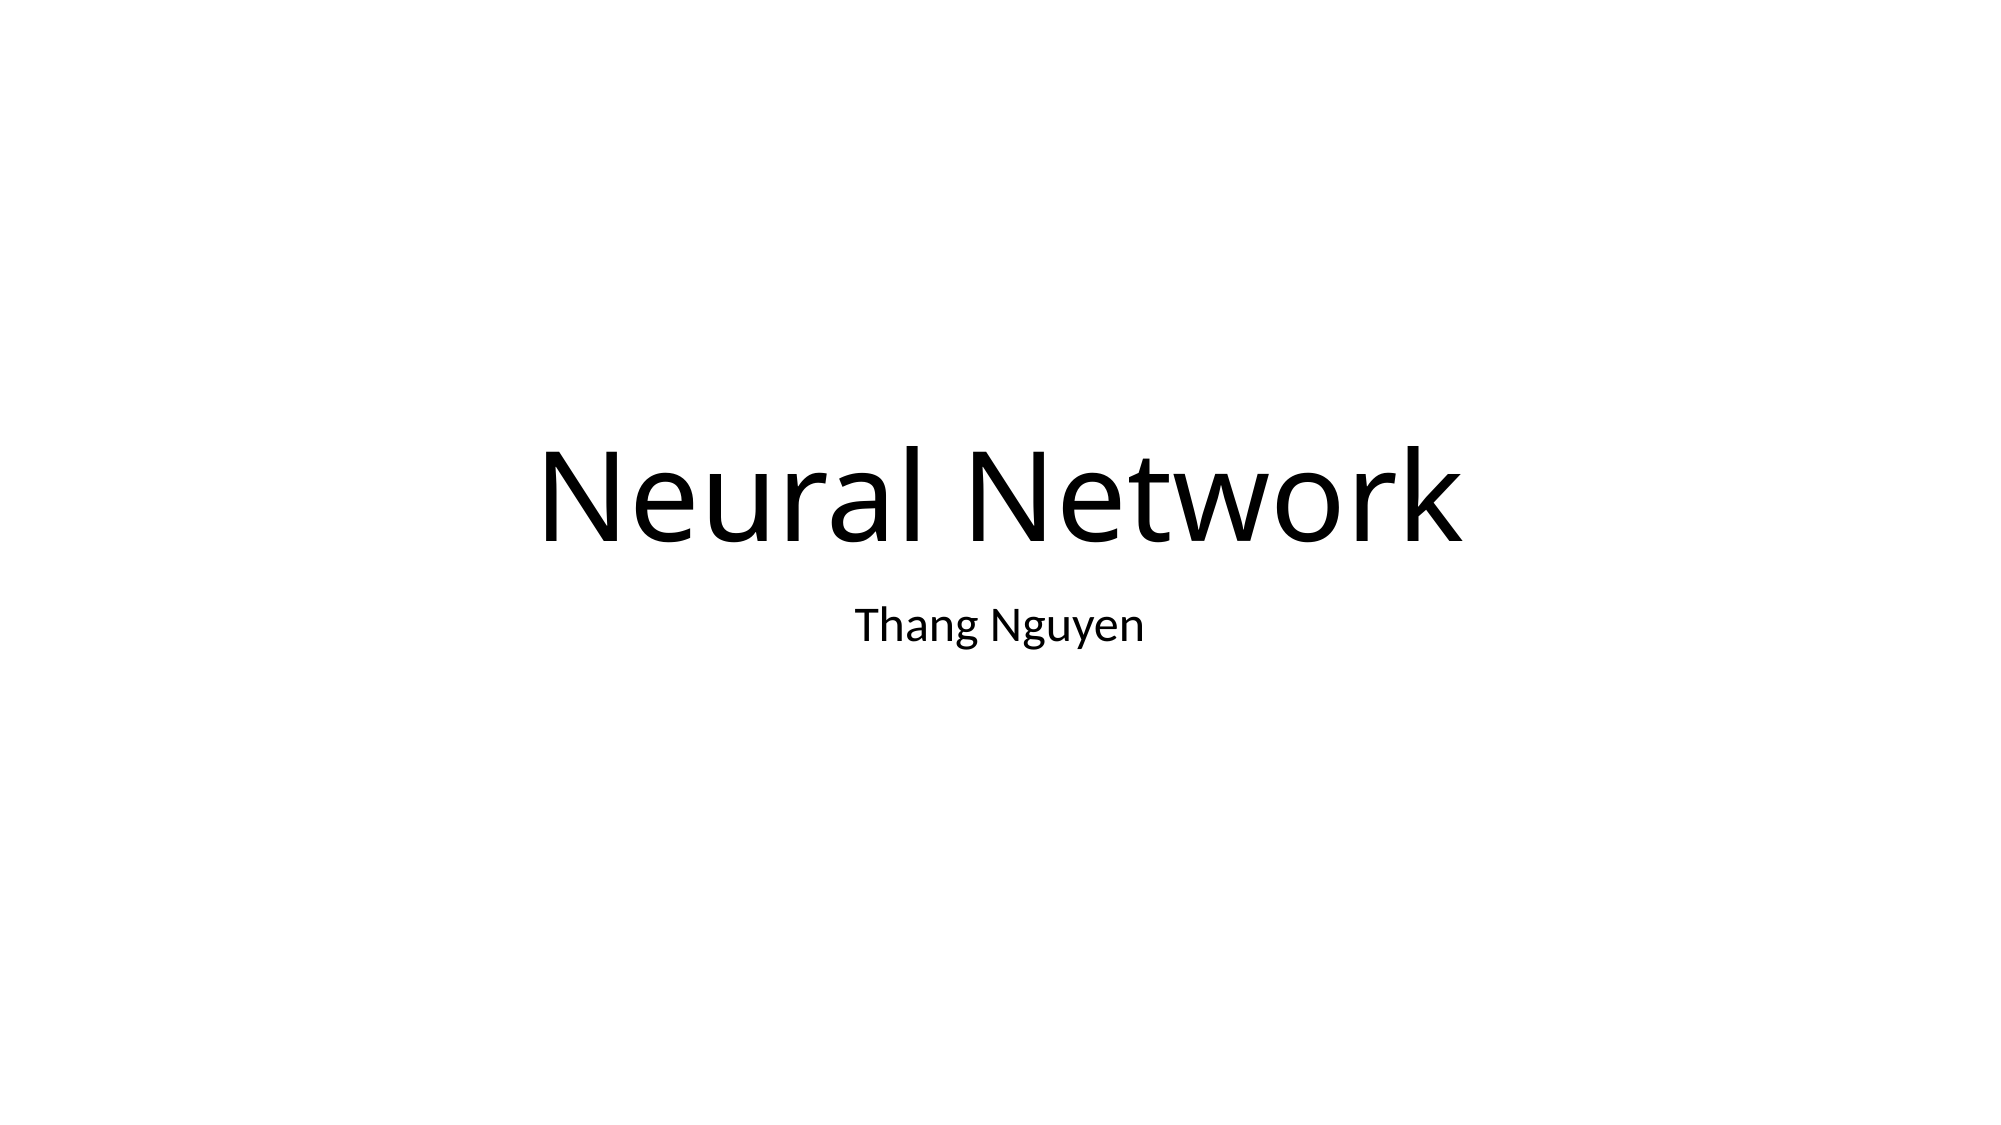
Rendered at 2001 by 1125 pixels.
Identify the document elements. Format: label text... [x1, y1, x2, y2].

title Neural Network [249, 184, 1750, 576]
subtitle Thang Nguyen [249, 590, 1750, 863]
